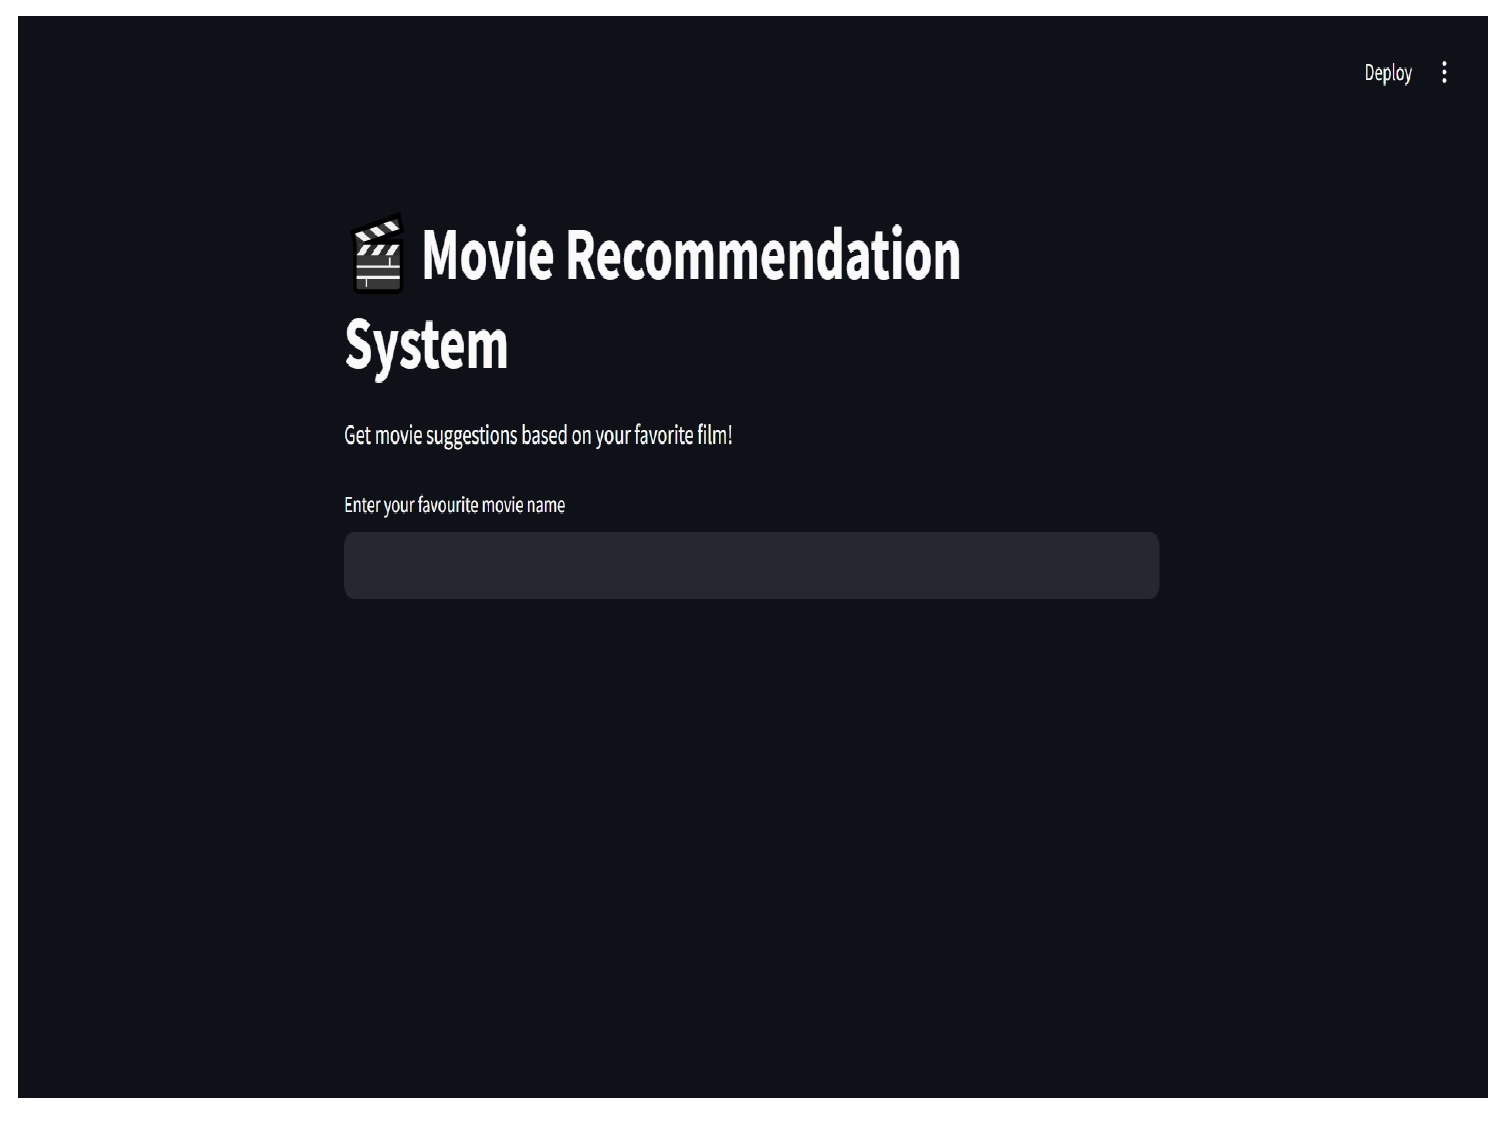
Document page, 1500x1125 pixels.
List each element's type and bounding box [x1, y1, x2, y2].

list [17, 16, 1489, 1099]
